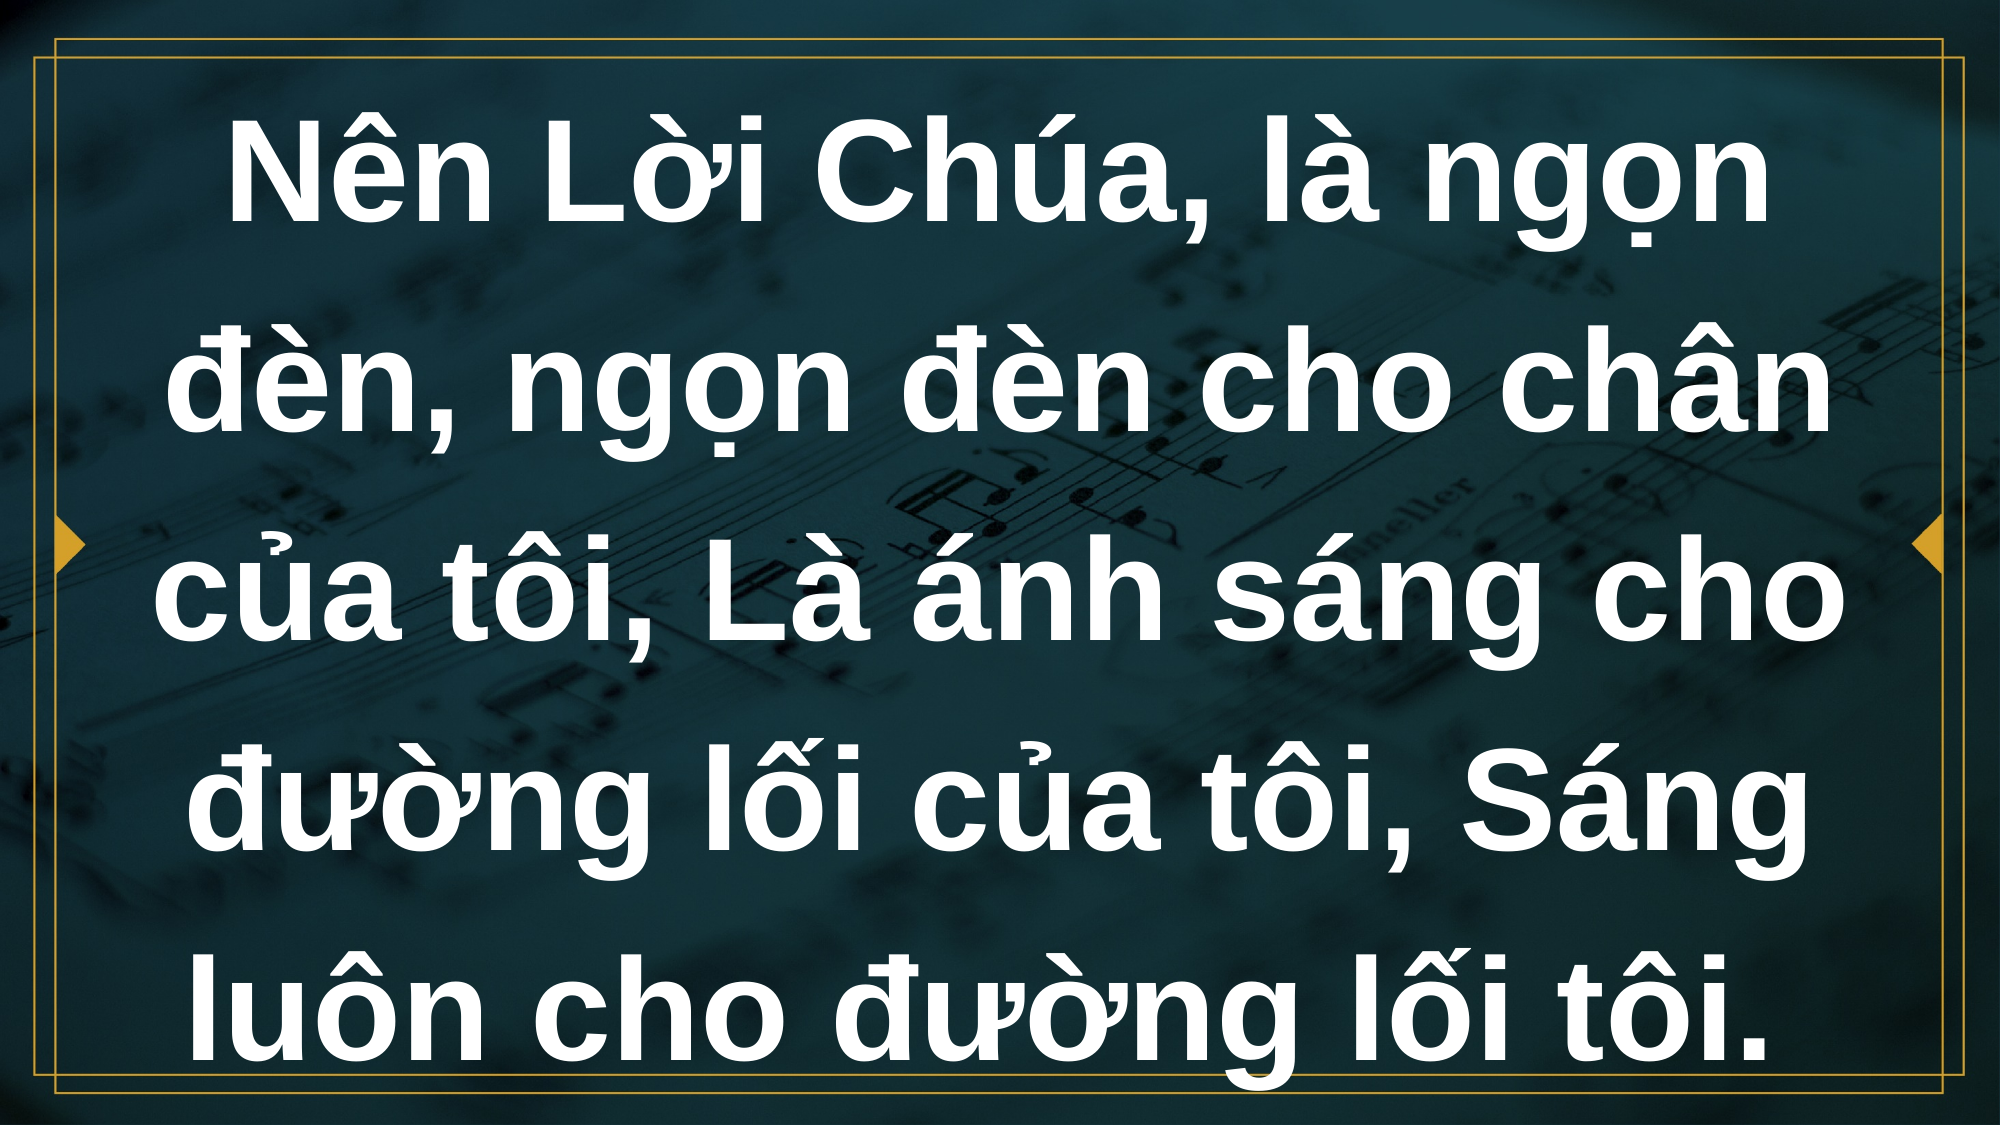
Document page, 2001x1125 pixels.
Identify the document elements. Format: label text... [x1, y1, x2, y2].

picture [0, 0, 2000, 1125]
title Nên Lời Chúa, là ngọn đèn, ngọn đèn cho chân của tôi, Là ánh sáng cho đường lối của tôi, Sáng luôn cho đường lối tôi. [55, 53, 1945, 1077]
